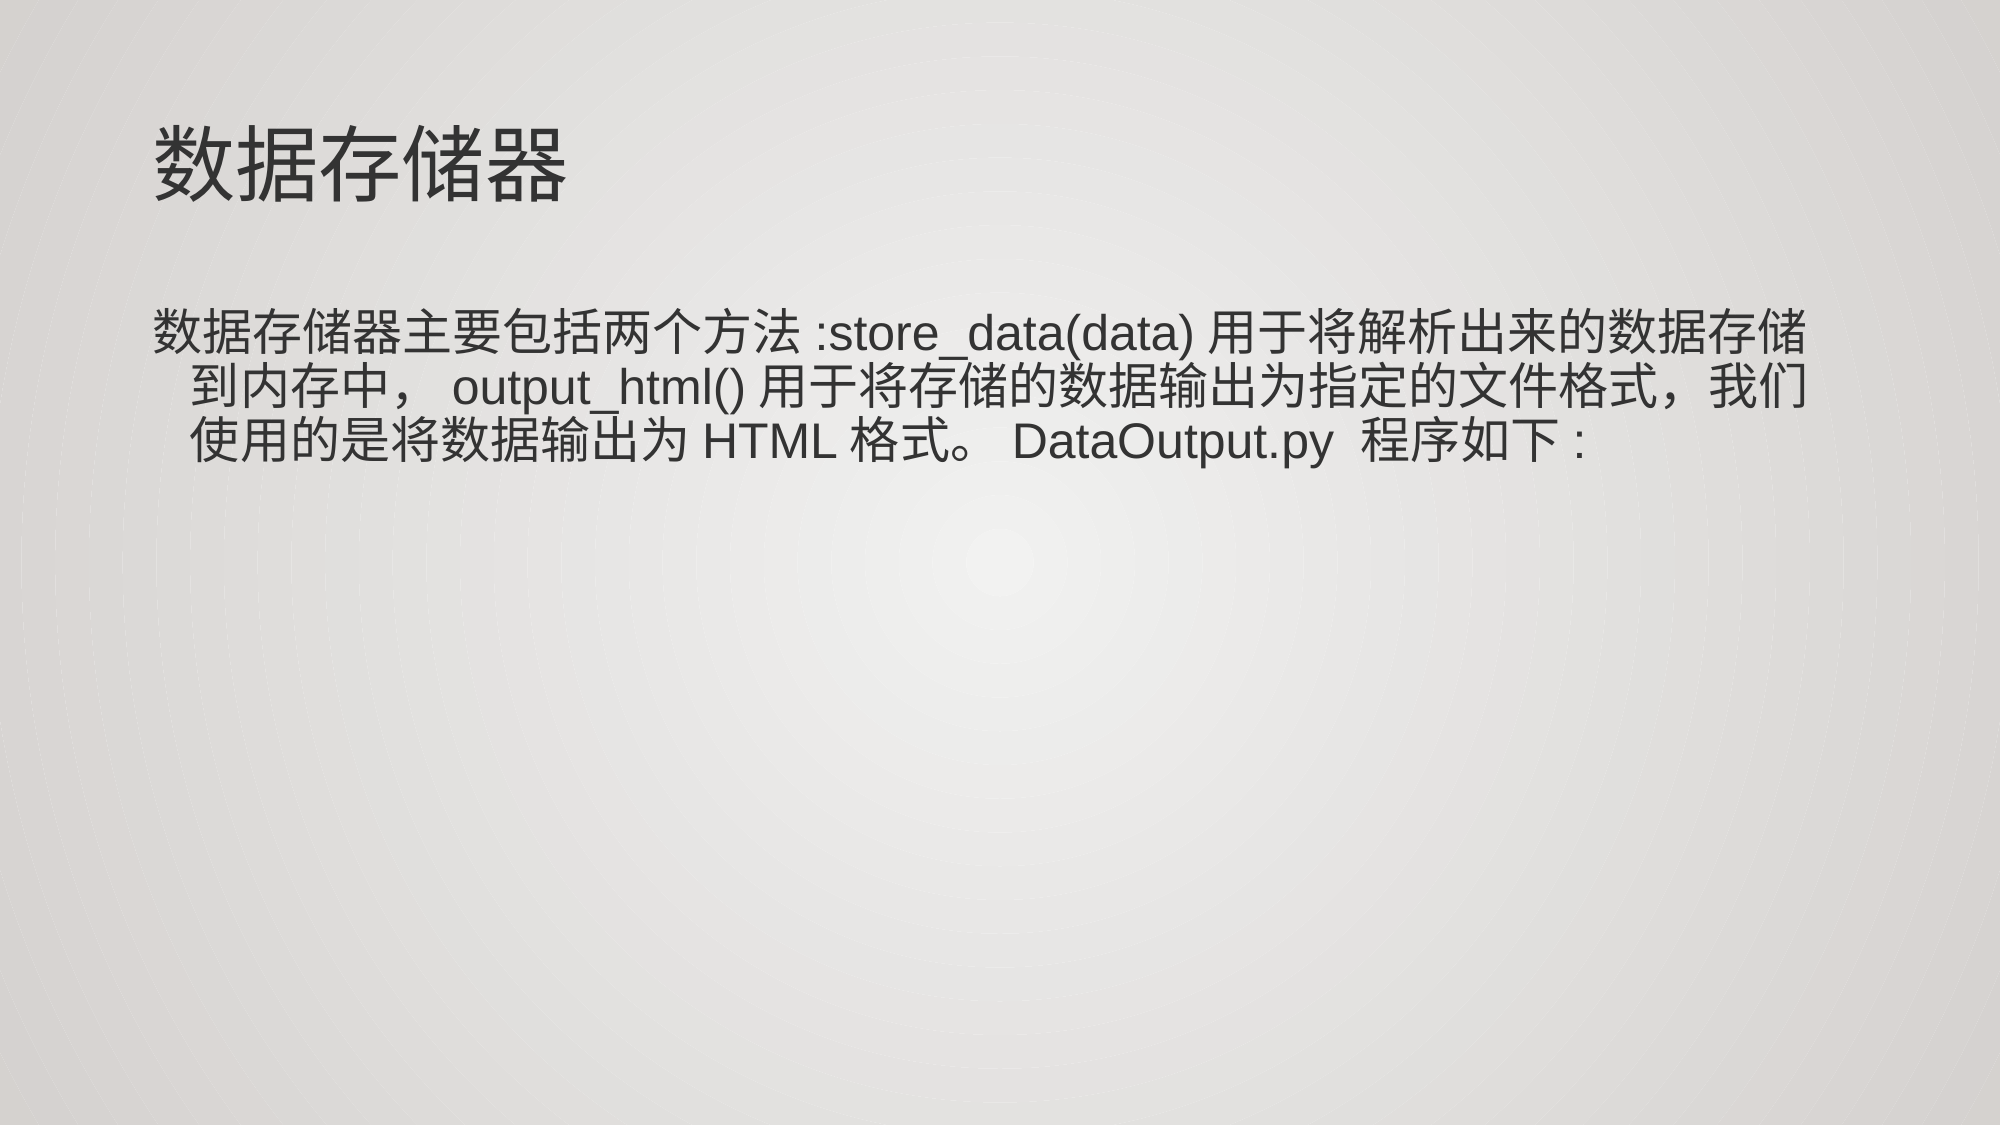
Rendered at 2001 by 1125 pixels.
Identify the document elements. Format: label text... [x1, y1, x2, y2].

list 数据存储器主要包括两个方法:store_data(data)用于将解析出来的数据存储到内存中，output_html()用于将存储的数据输出为指定的文件格式，我们使用的是将数据输出为HTML格式。DataOutput.py 程序如下: [137, 299, 1863, 1014]
title 数据存储器 [137, 59, 1863, 278]
